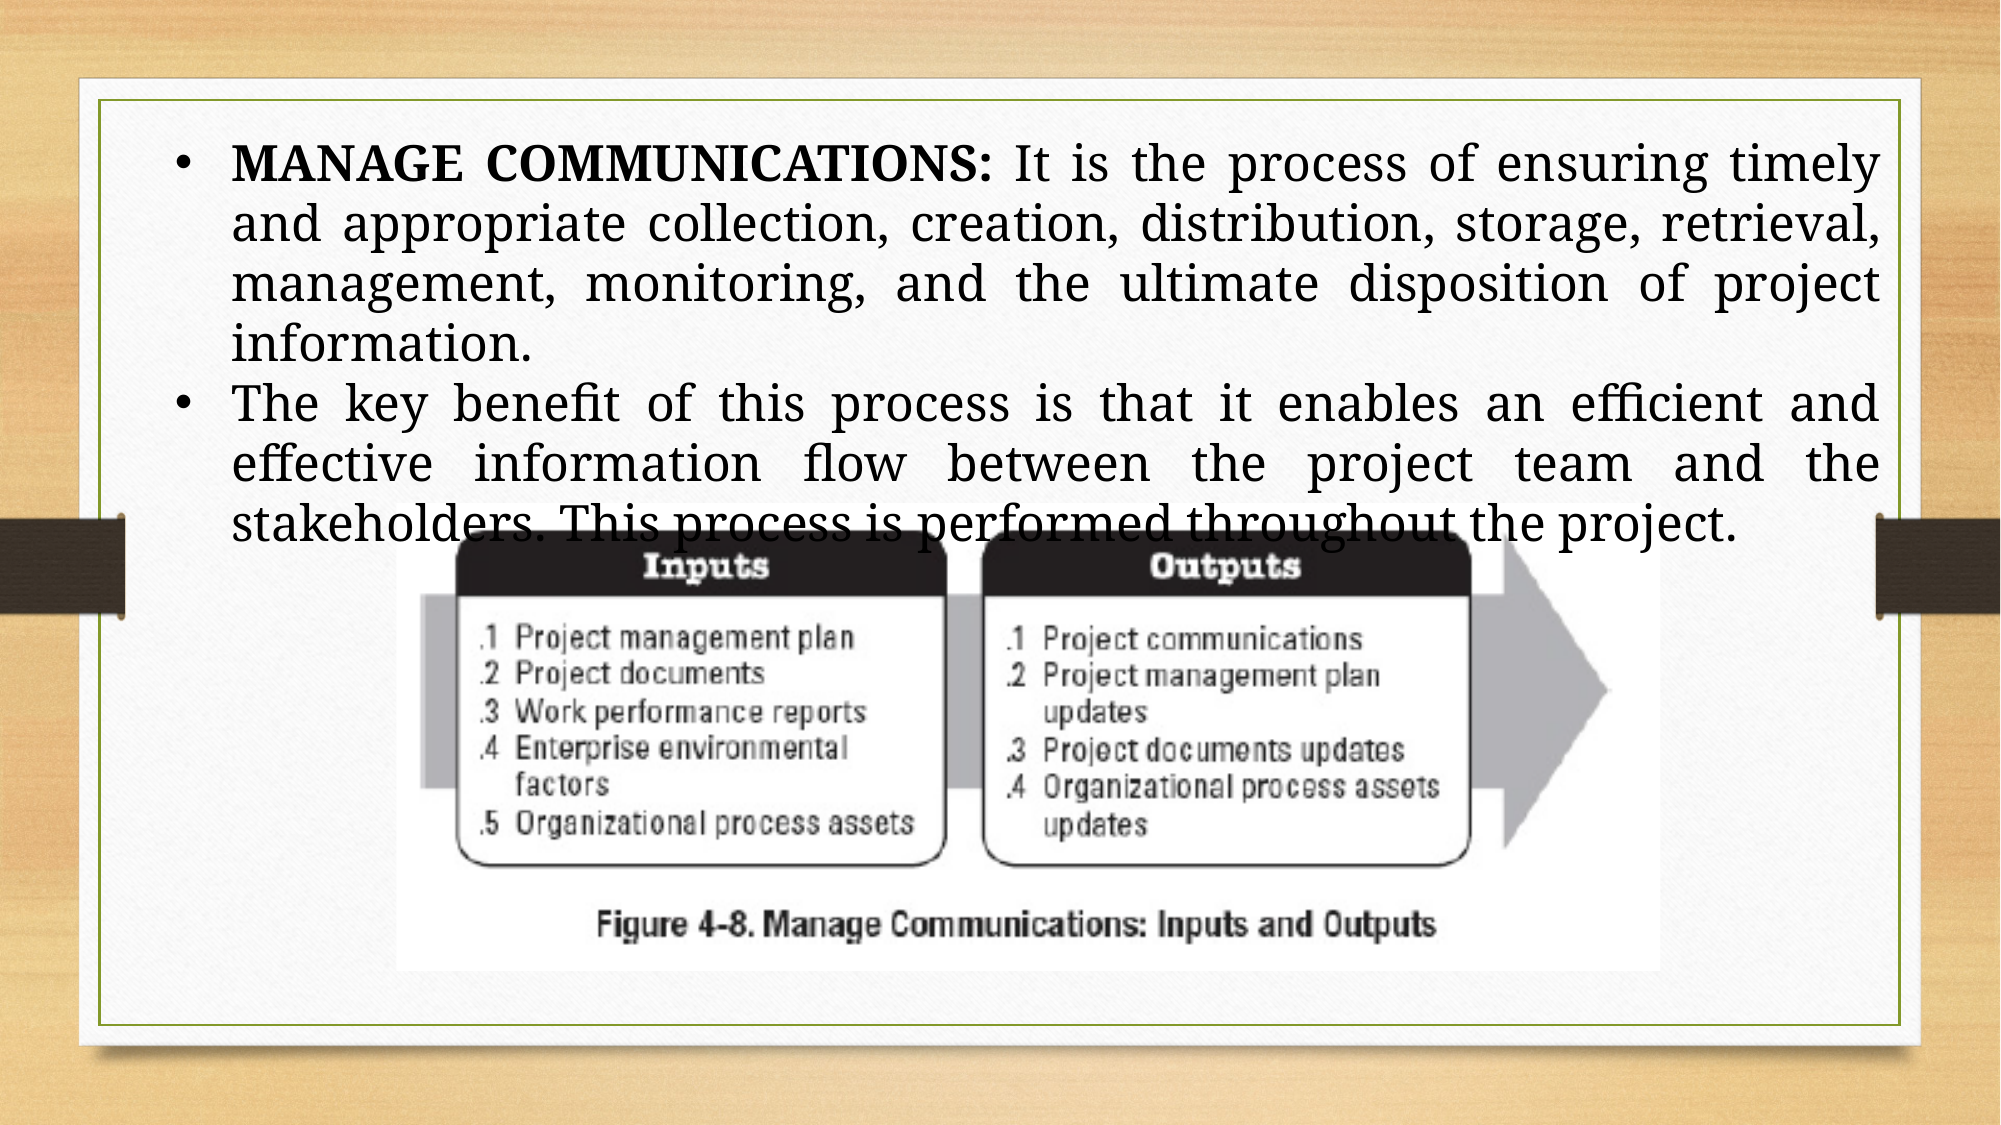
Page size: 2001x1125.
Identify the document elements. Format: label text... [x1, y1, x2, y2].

picture [0, 0, 2001, 1125]
text_box MANAGE COMMUNICATIONS: It is the process of ensuring timely and appropriate collection, creation, distribution, storage, retrieval, management, monitoring, and the ultimate disposition of project information. The key benefit of this process is that it enables an efficient and effective information flow between the project team and the stakeholders. This process is performed throughout the project. [160, 124, 1897, 559]
